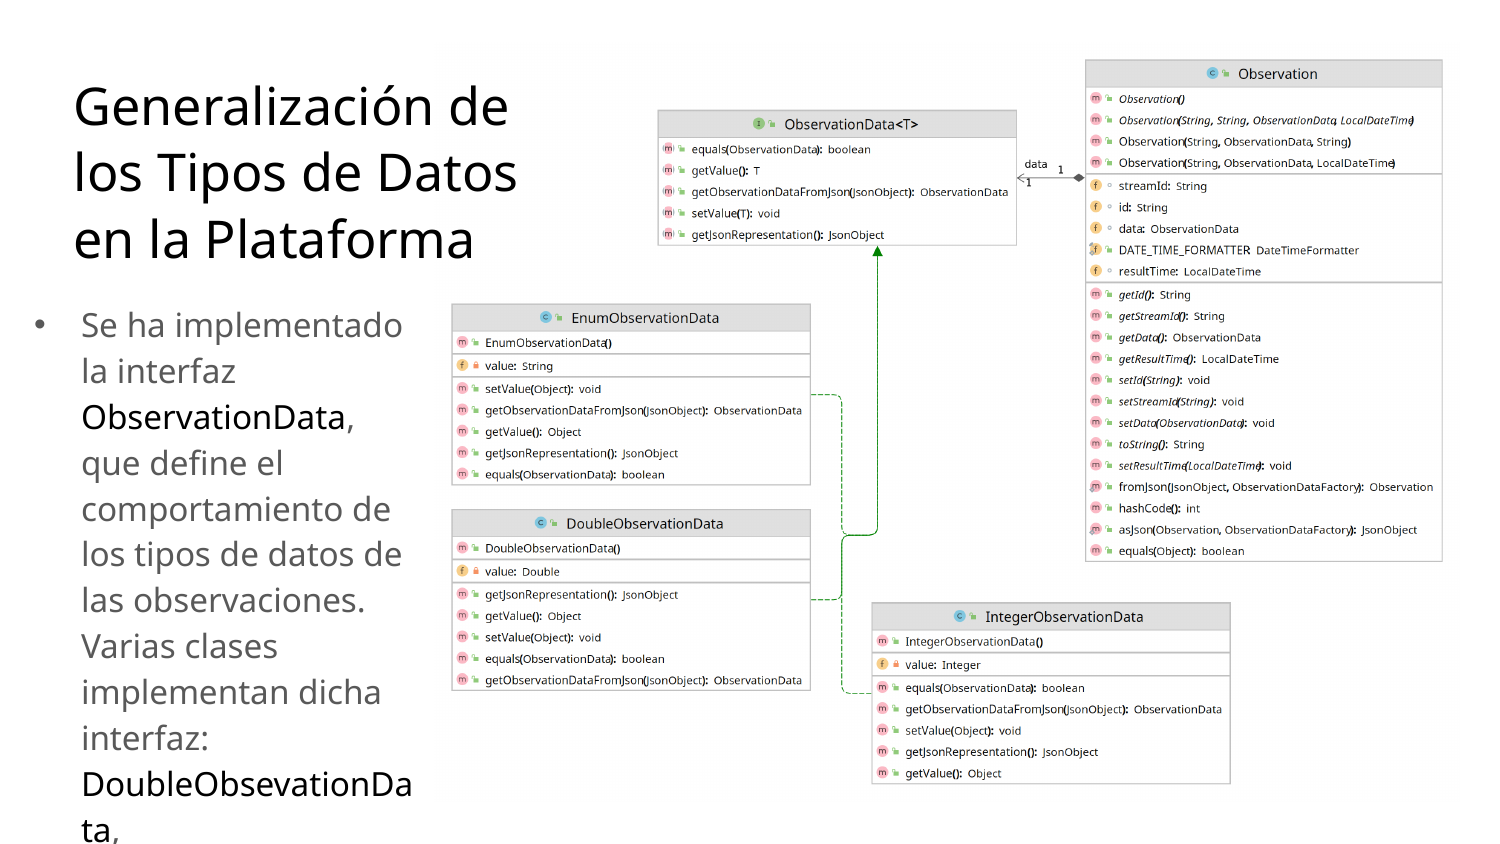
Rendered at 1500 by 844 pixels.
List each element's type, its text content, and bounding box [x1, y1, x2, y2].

text_box Generalización de los Tipos de Datos en la Plataforma [58, 53, 428, 290]
picture [433, 41, 1460, 802]
text_box Se ha implementado la interfaz ObservationData, que define el comportamiento de los tipos de datos de las observaciones. Varias clases implementan dicha interfaz: DoubleObsevationData, IntegerObservationData y EnumObservationData. [19, 290, 434, 844]
